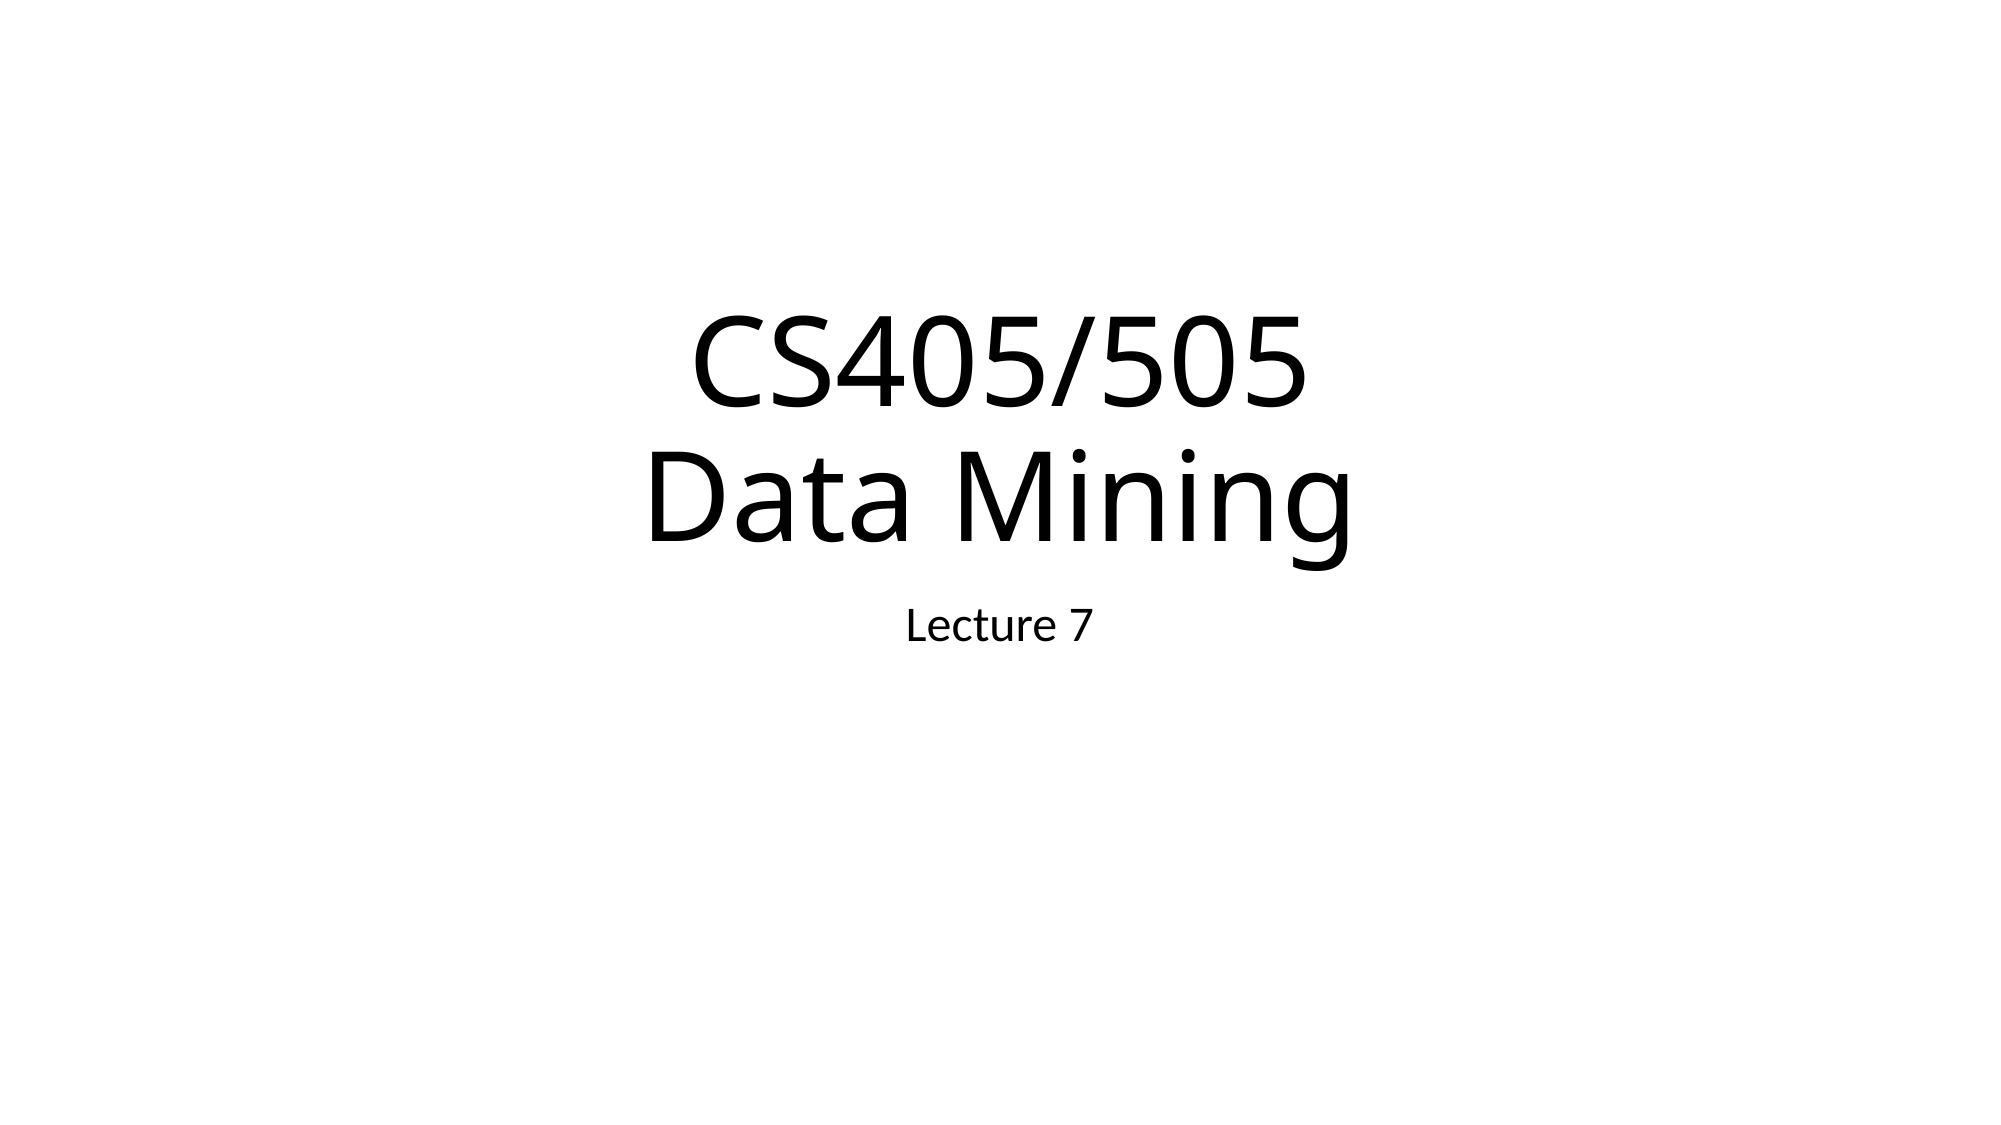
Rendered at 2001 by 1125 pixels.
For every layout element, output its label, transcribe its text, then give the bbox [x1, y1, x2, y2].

subtitle Lecture 7 [249, 590, 1750, 863]
title CS405/505 Data Mining [249, 184, 1750, 576]
